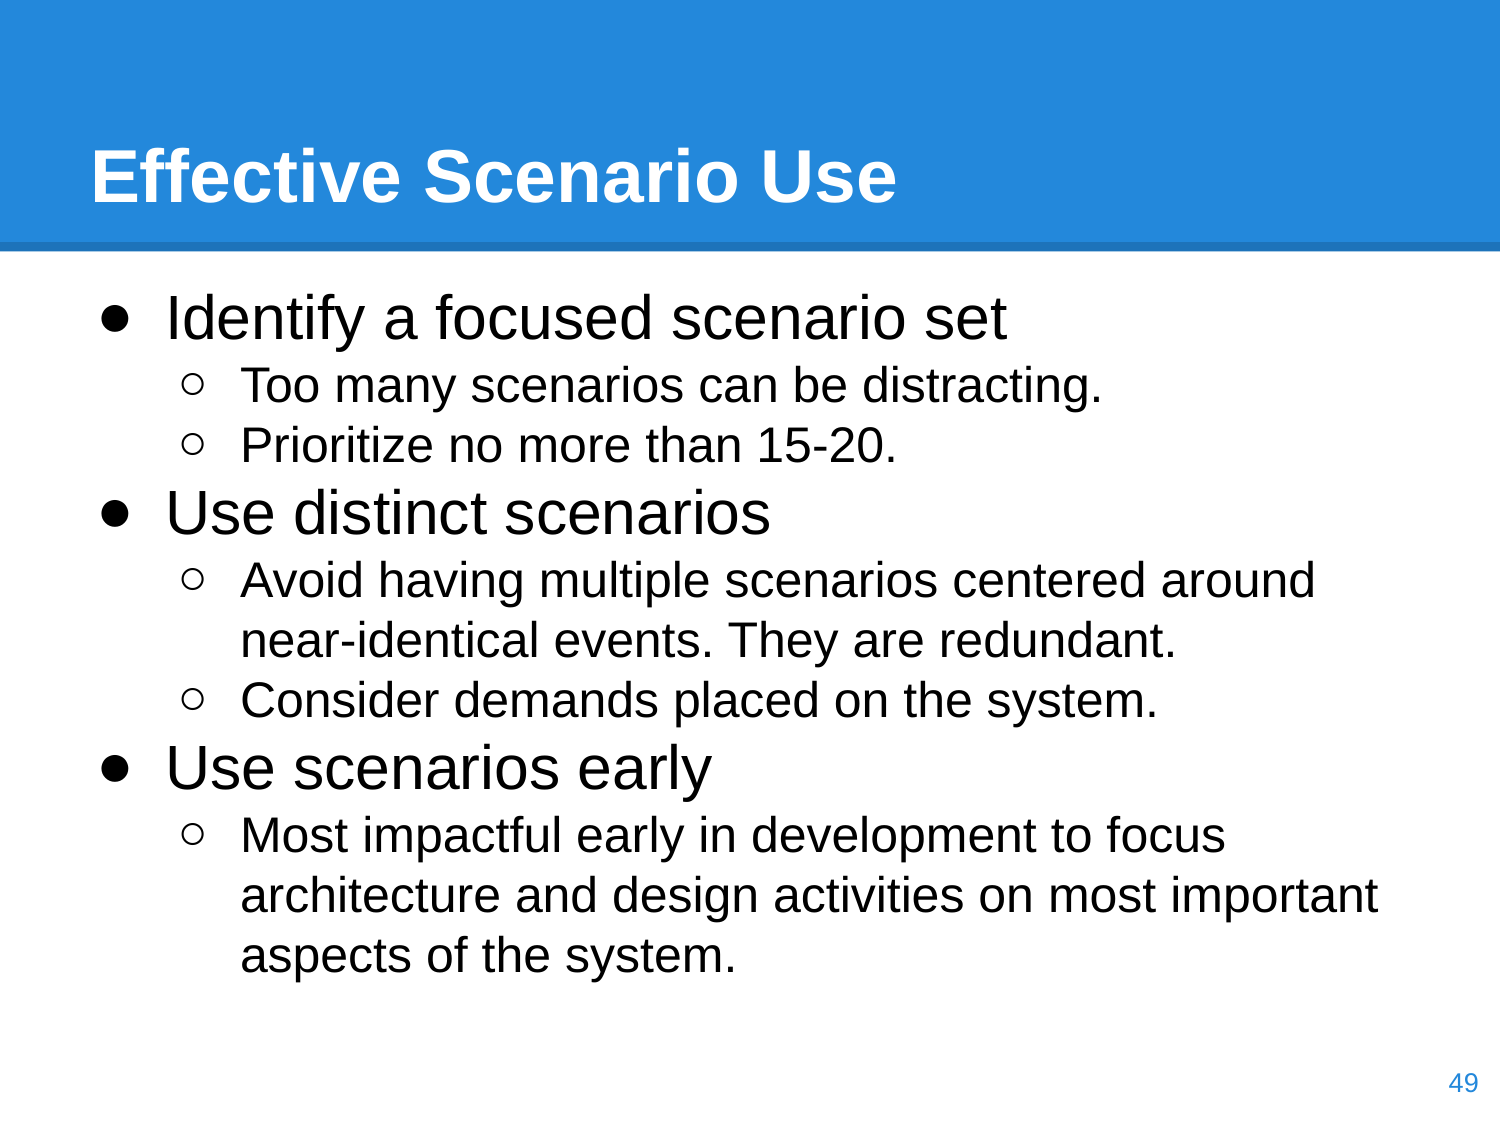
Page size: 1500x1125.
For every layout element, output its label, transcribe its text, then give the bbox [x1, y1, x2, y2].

slide_number ‹#› [1403, 1038, 1494, 1125]
list Identify a focused scenario set Too many scenarios can be distracting. Prioritize no more than 15-20. Use distinct scenarios Avoid having multiple scenarios centered around near-identical events. They are redundant. Consider demands placed on the system. Use scenarios early Most impactful early in development to focus architecture and design activities on most important aspects of the system. [75, 262, 1425, 1078]
title Effective Scenario Use [75, 45, 1425, 233]
